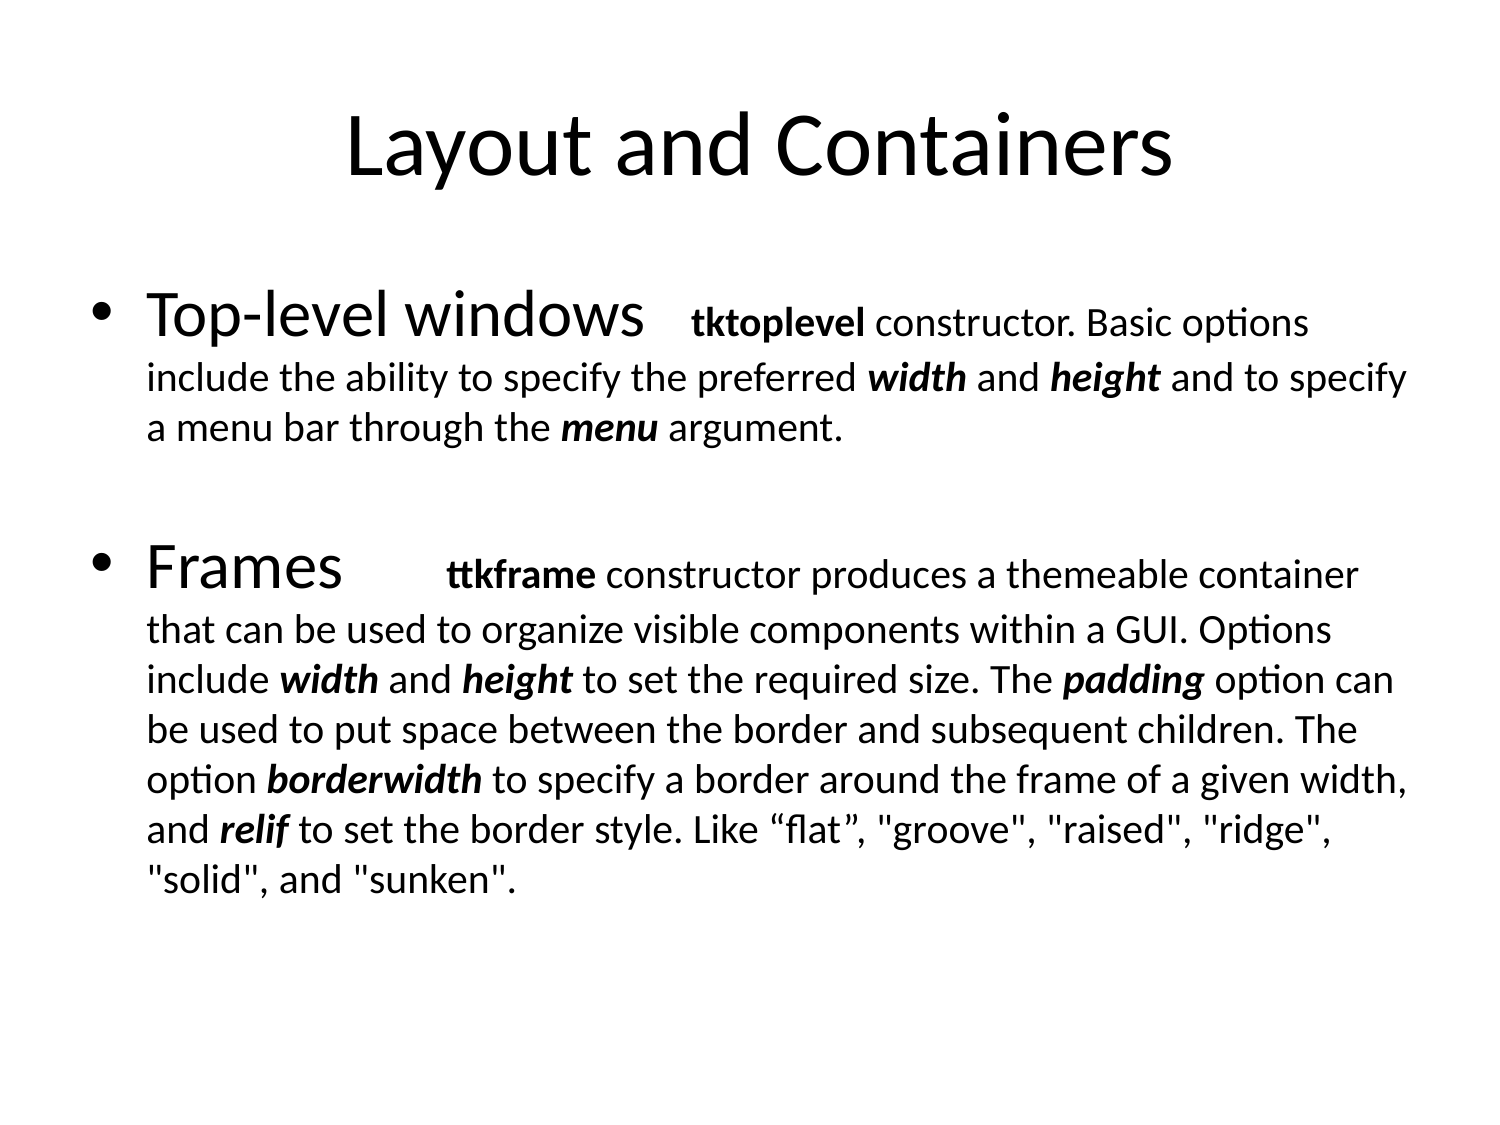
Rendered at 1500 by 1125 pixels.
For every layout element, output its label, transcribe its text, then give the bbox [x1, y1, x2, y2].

title Layout and Containers [75, 45, 1425, 233]
list Top-level windows tktoplevel constructor. Basic options include the ability to specify the preferred width and height and to specify a menu bar through the menu argument. Frames ttkframe constructor produces a themeable container that can be used to organize visible components within a GUI. Options include width and height to set the required size. The padding option can be used to put space between the border and subsequent children. The option borderwidth to specify a border around the frame of a given width, and relif to set the border style. Like “flat”, "groove", "raised", "ridge", "solid", and "sunken". [75, 262, 1425, 1005]
